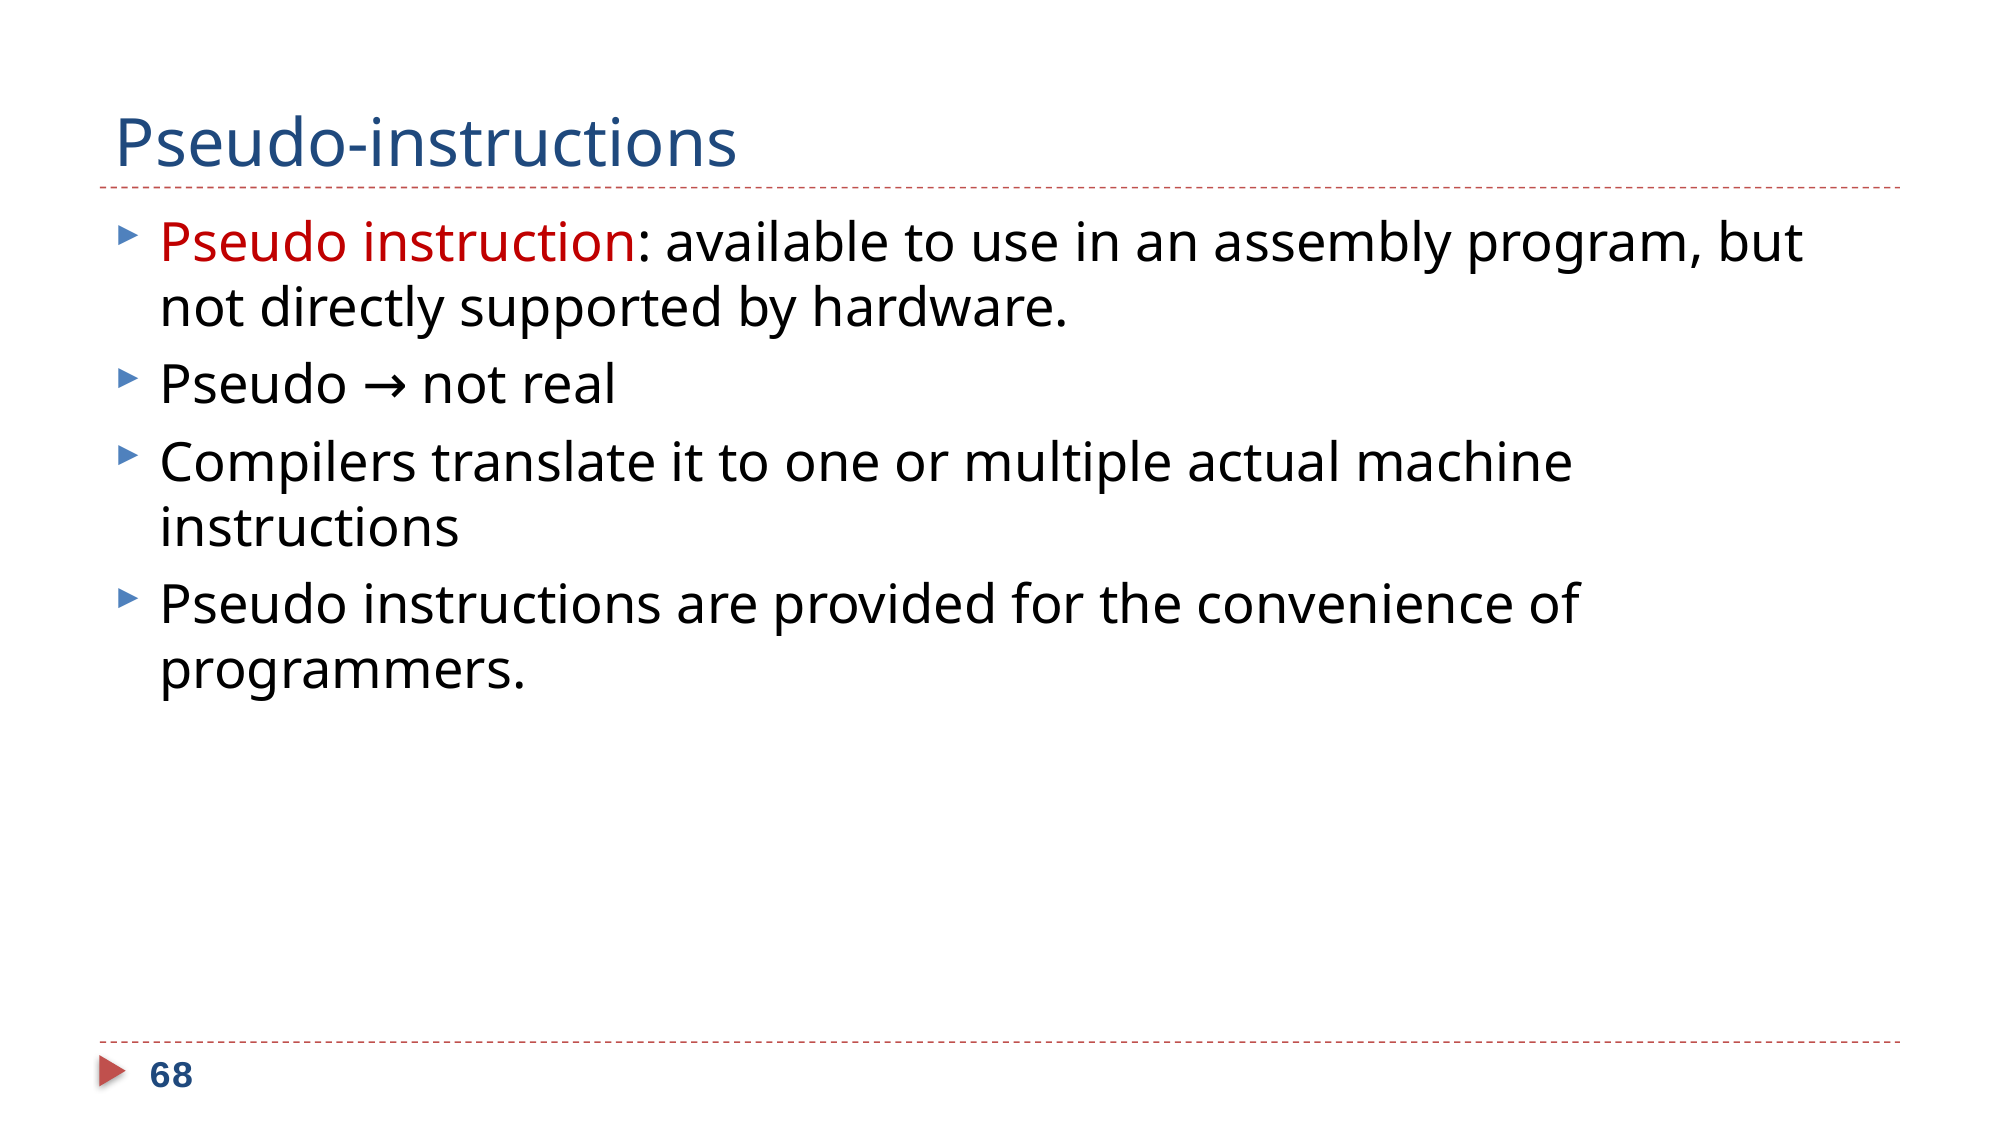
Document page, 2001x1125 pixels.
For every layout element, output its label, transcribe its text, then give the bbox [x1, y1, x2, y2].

list Pseudo instruction: available to use in an assembly program, but not directly supported by hardware. Pseudo → not real Compilers translate it to one or multiple actual machine instructions Pseudo instructions are provided for the convenience of programmers. [99, 200, 1900, 1010]
slide_number 68 [133, 1042, 568, 1103]
title Pseudo-instructions [99, 24, 1900, 188]
